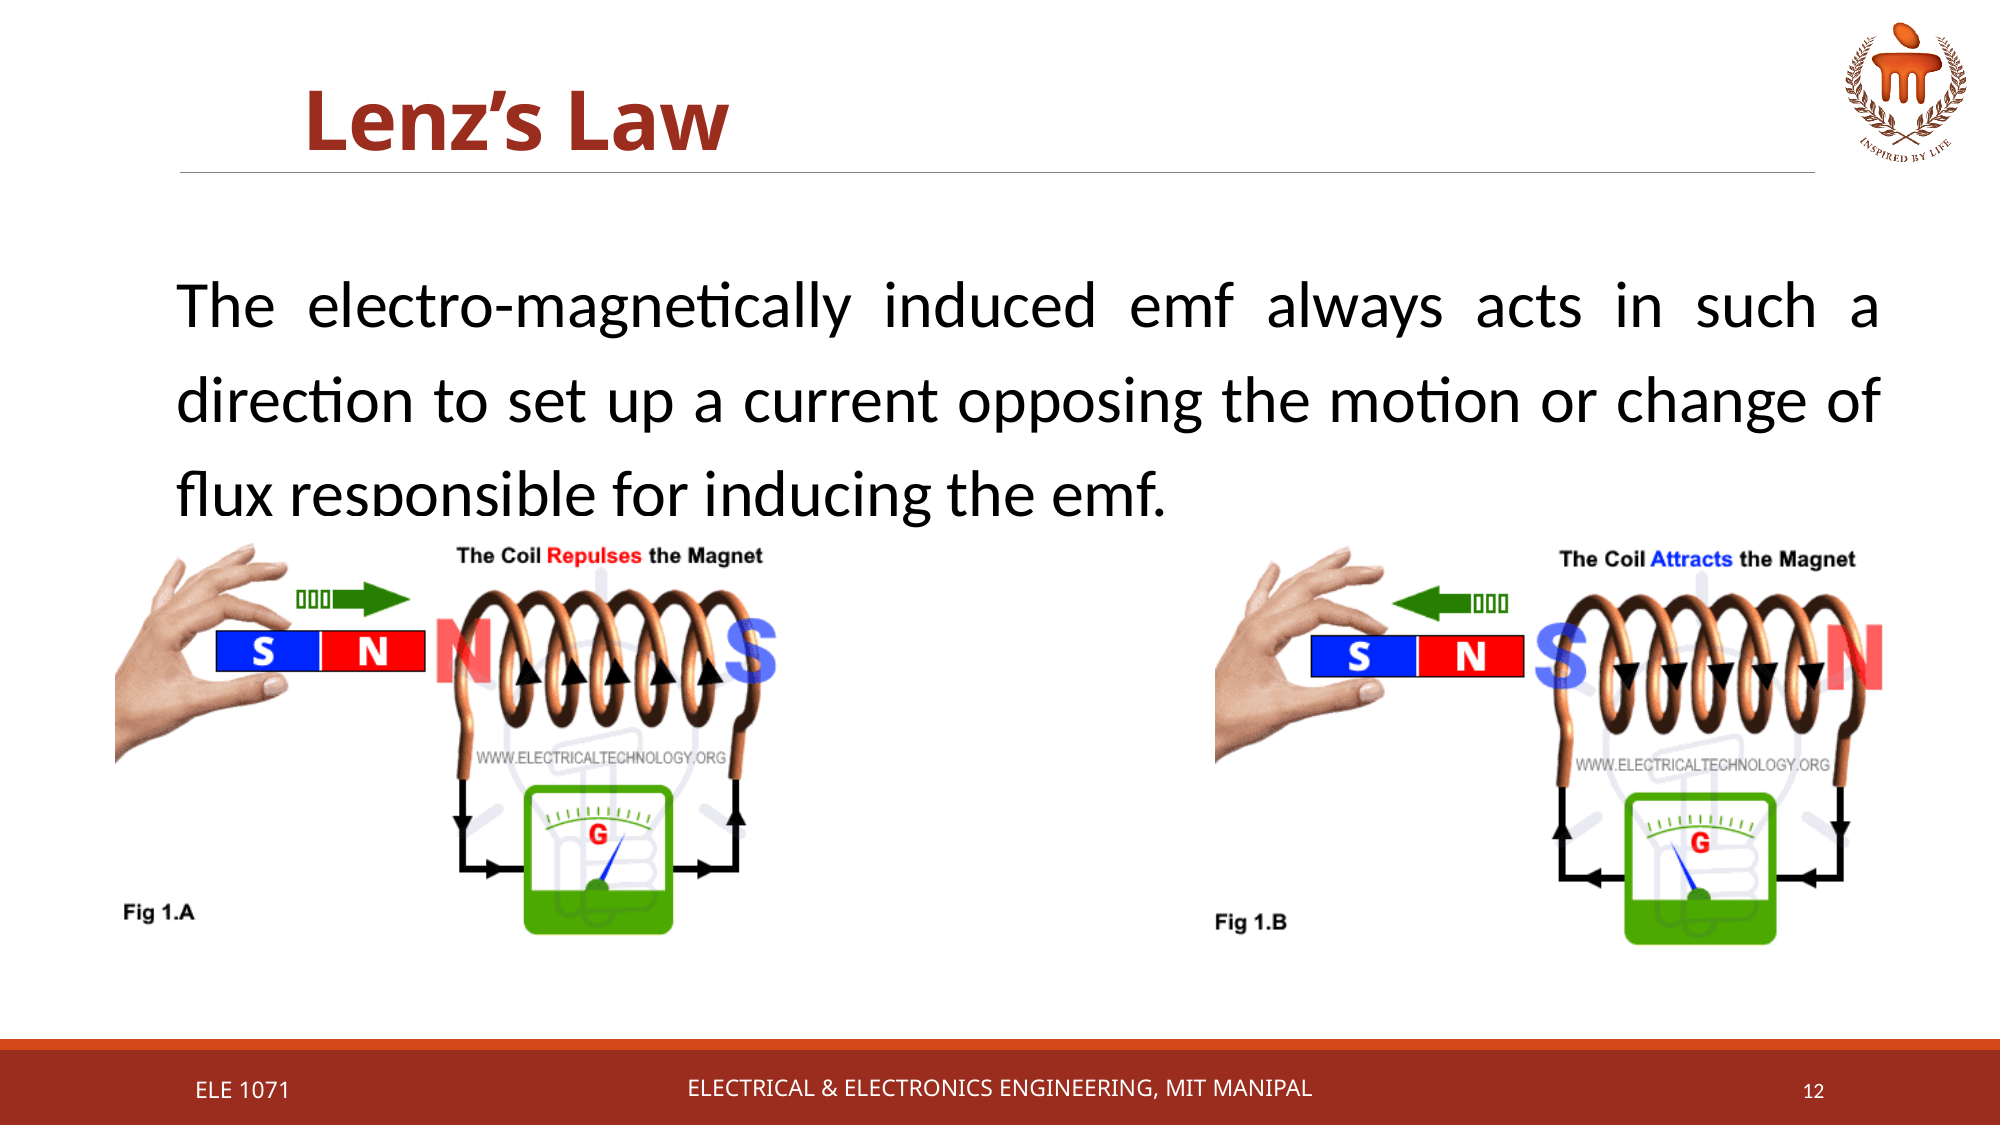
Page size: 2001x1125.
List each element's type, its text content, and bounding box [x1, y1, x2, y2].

picture [1214, 516, 1885, 965]
title Lenz’s Law [287, 75, 1698, 175]
slide_number 12 [1624, 1059, 1840, 1120]
picture [1841, 20, 1971, 163]
footer Electrical & Electronics Engineering, MIT Manipal [604, 1059, 1396, 1120]
slide_number ELE 1071 [180, 1059, 586, 1120]
picture [115, 516, 786, 949]
